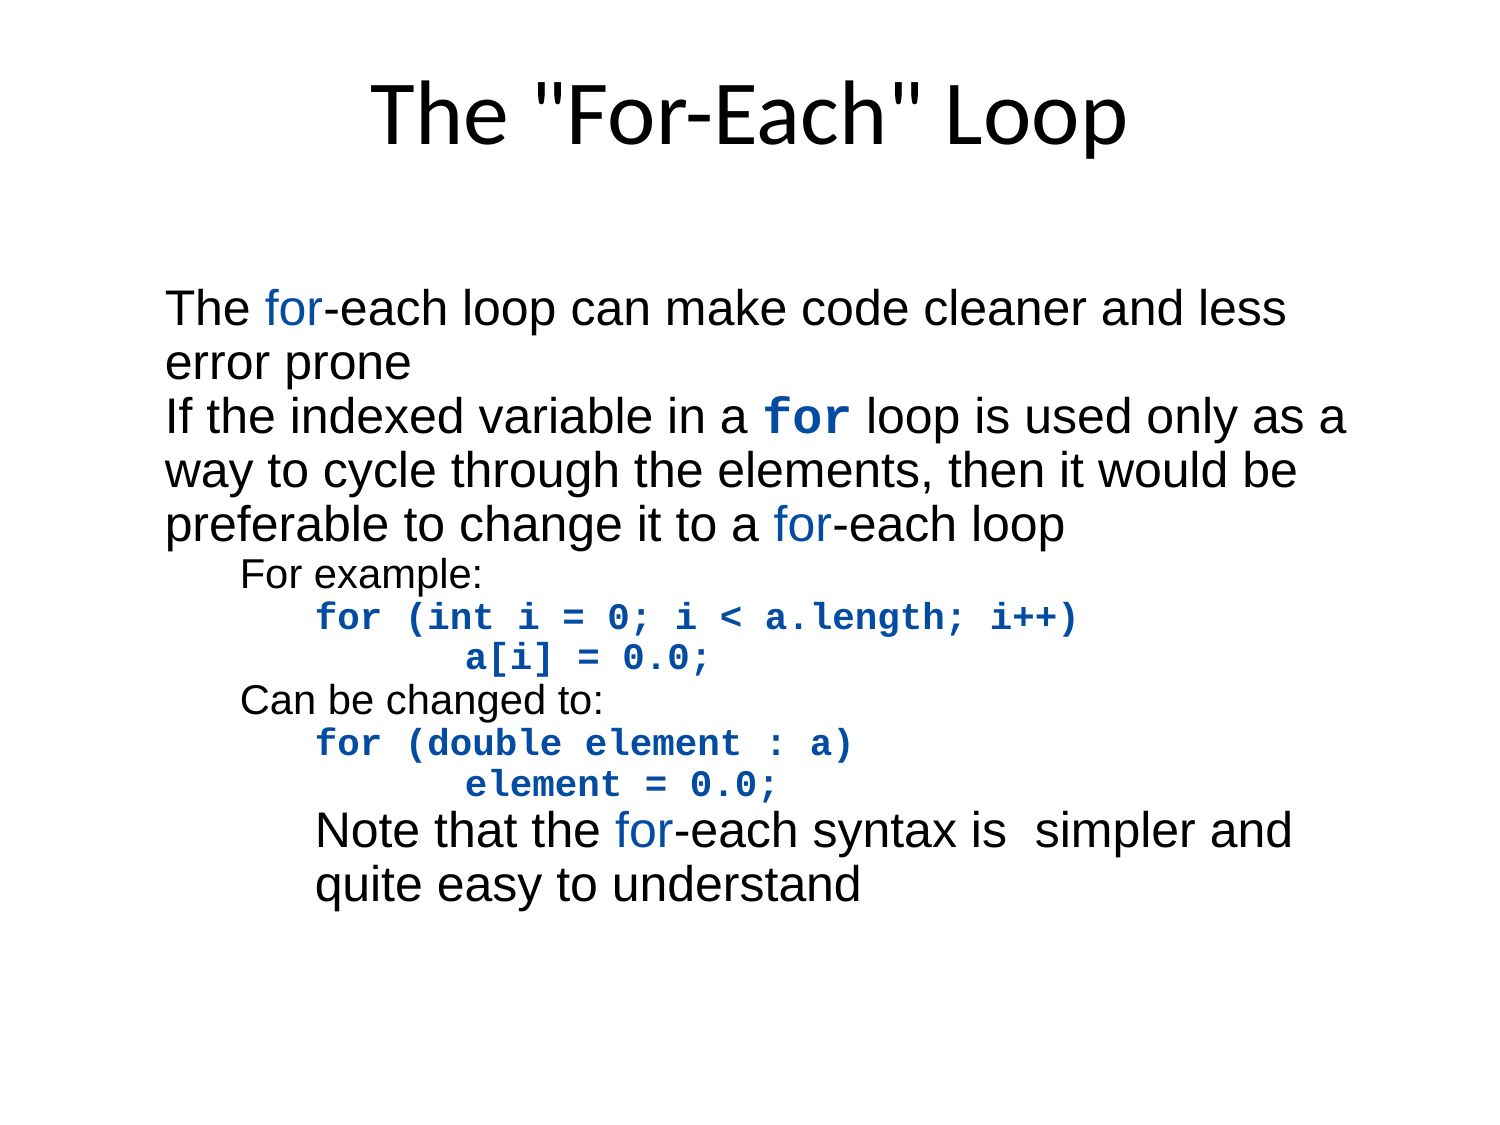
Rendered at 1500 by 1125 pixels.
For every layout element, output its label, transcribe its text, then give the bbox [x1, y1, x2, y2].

title The "For-Each" Loop [75, 45, 1425, 233]
list The for-each loop can make code cleaner and less error prone If the indexed variable in a for loop is used only as a way to cycle through the elements, then it would be preferable to change it to a for-each loop For example: for (int i = 0; i < a.length; i++) a[i] = 0.0; Can be changed to: for (double element : a) element = 0.0; Note that the for-each syntax is simpler and quite easy to understand [150, 275, 1413, 1038]
